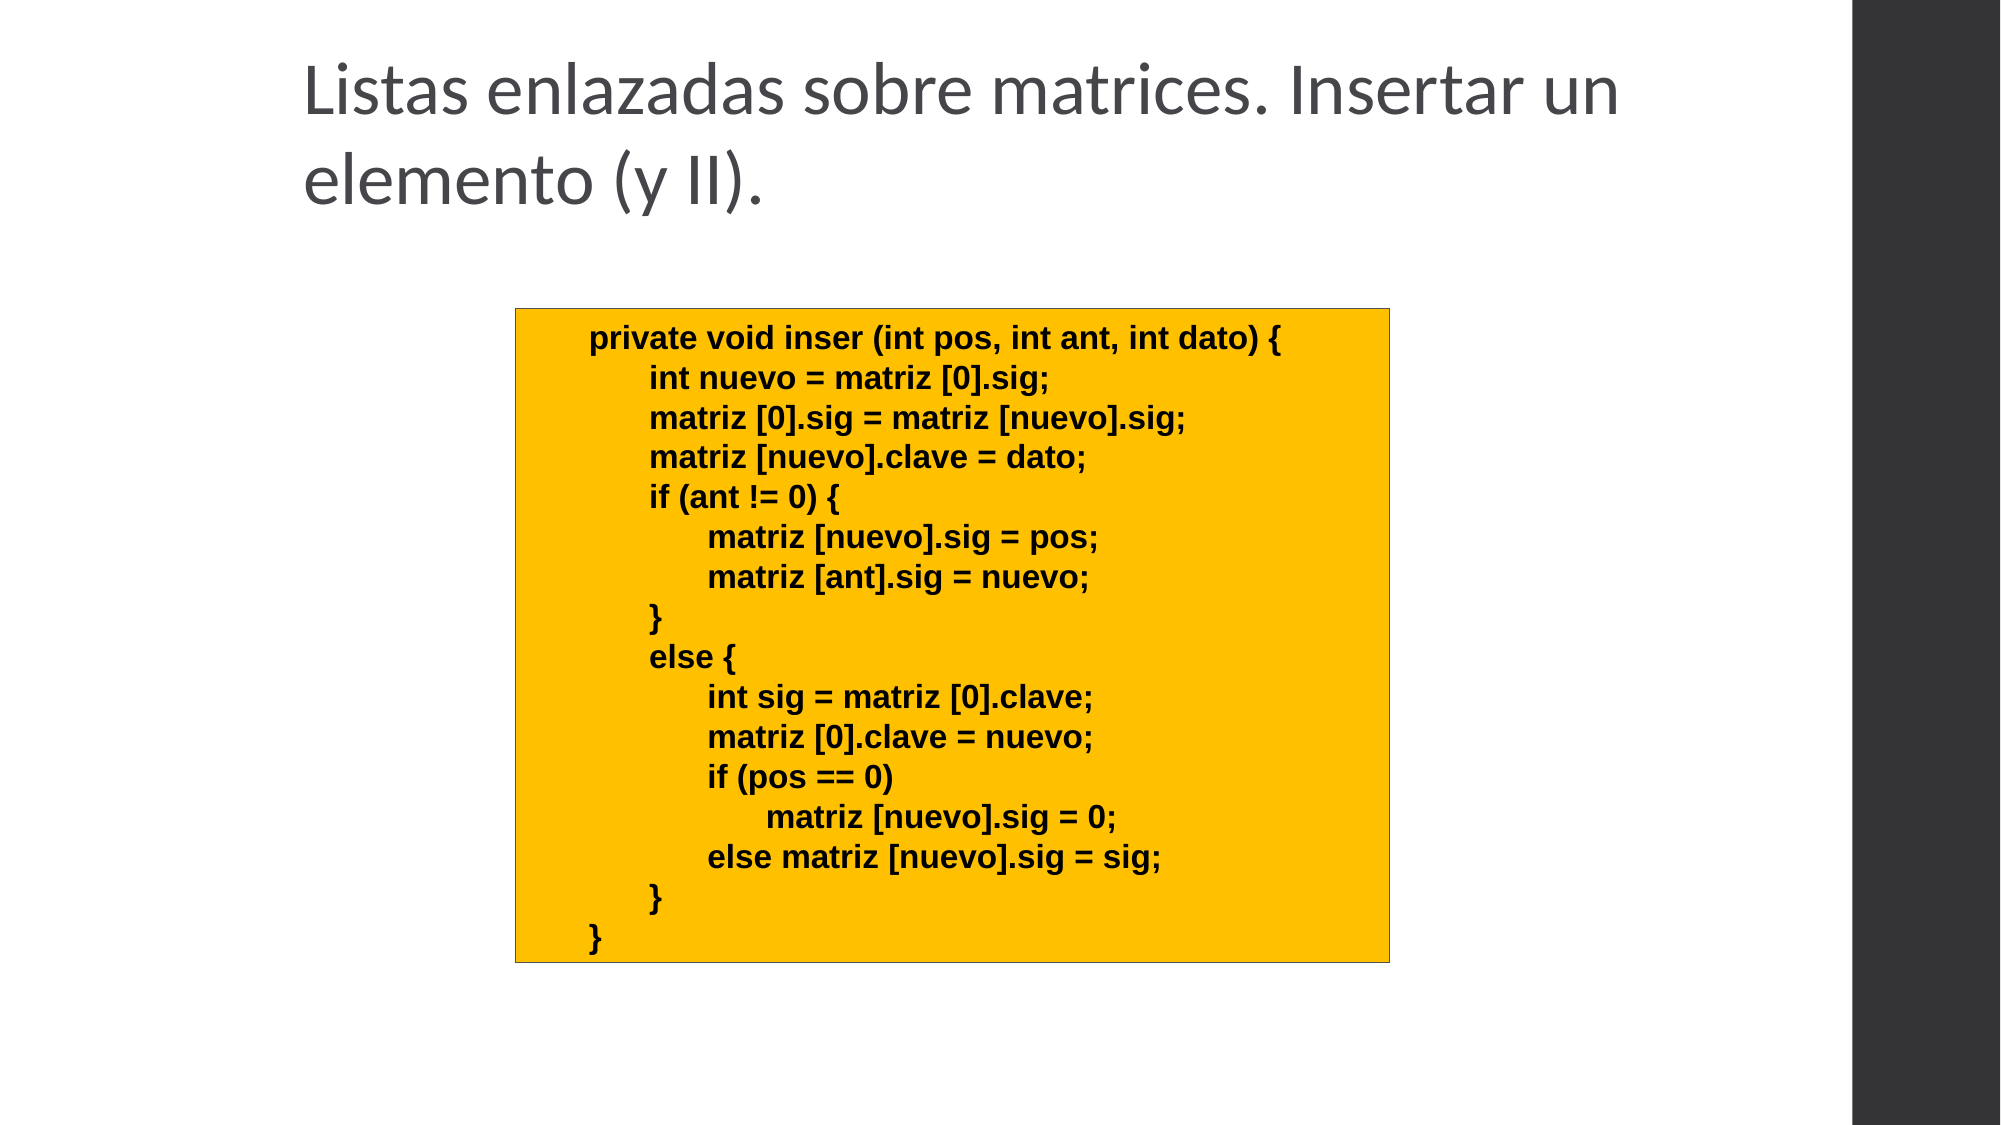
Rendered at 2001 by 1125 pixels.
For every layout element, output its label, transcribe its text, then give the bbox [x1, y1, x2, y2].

text_box private void inser (int pos, int ant, int dato) { int nuevo = matriz [0].sig; matriz [0].sig = matriz [nuevo].sig; matriz [nuevo].clave = dato; if (ant != 0) { matriz [nuevo].sig = pos; matriz [ant].sig = nuevo; } else { int sig = matriz [0].clave; matriz [0].clave = nuevo; if (pos == 0) matriz [nuevo].sig = 0; else matriz [nuevo].sig = sig; } } [515, 308, 1390, 963]
text_box Listas enlazadas sobre matrices. Insertar un elemento (y II). [303, 54, 1709, 220]
